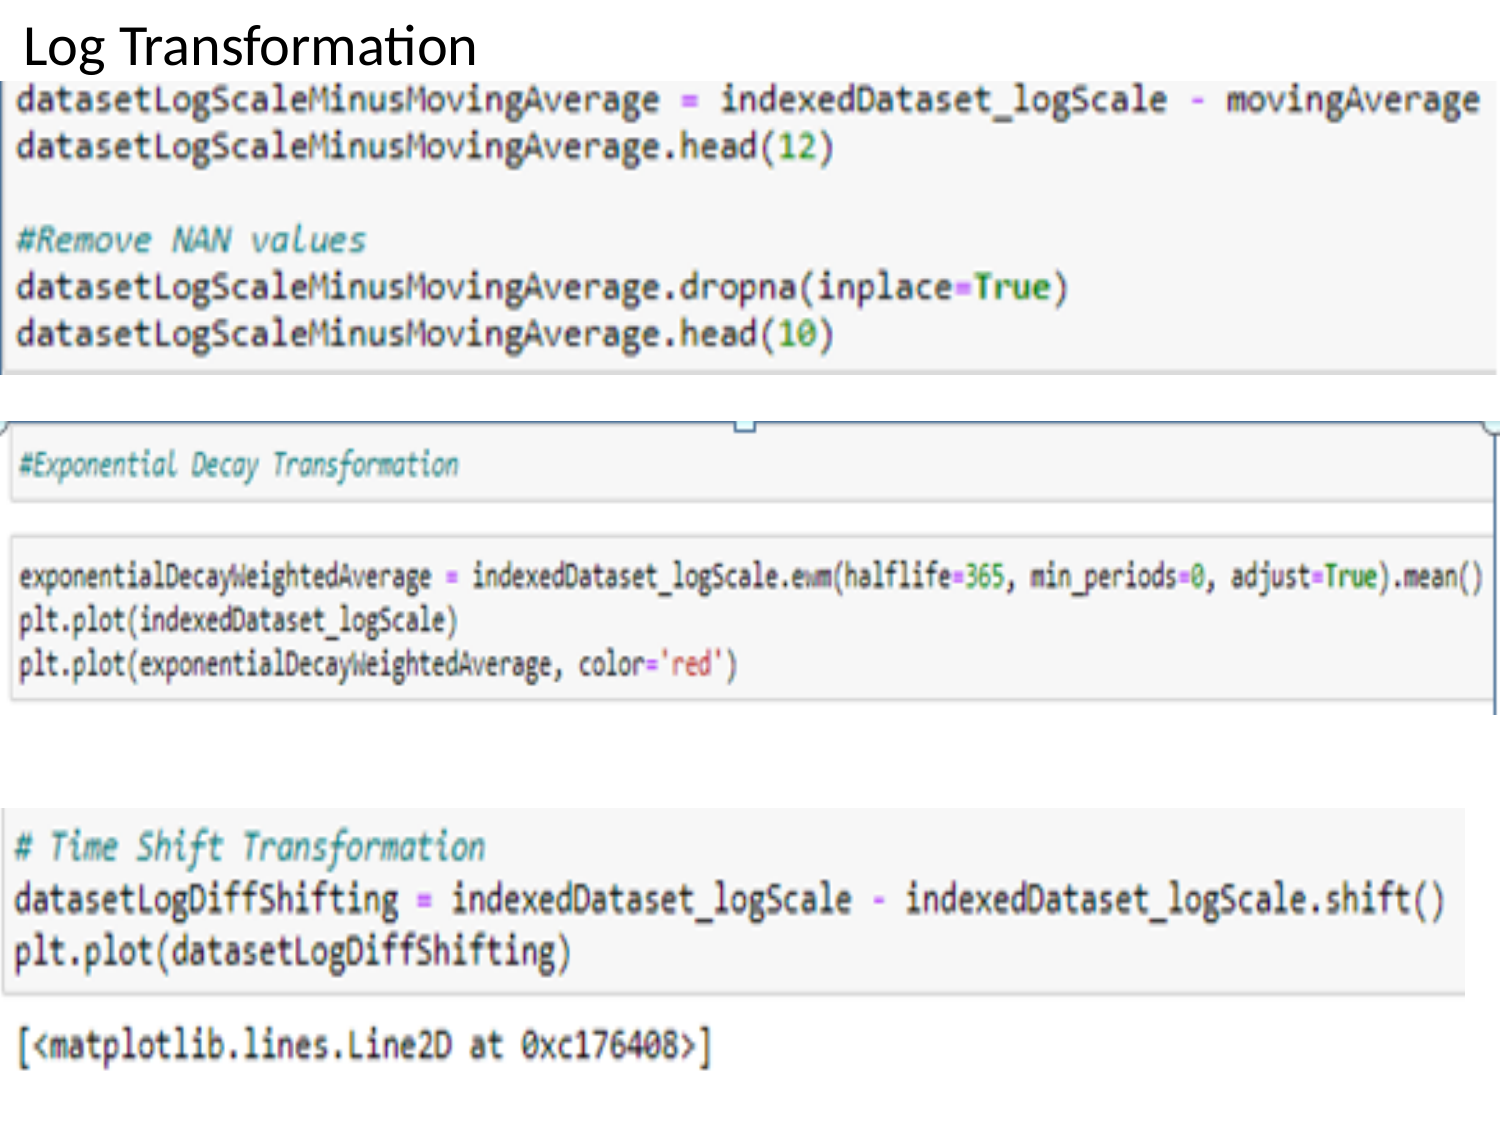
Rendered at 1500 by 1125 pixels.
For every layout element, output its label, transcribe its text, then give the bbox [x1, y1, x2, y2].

picture [0, 808, 1466, 1125]
picture [0, 81, 1500, 376]
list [0, 421, 1500, 716]
text_box Log Transformation [0, 0, 633, 80]
